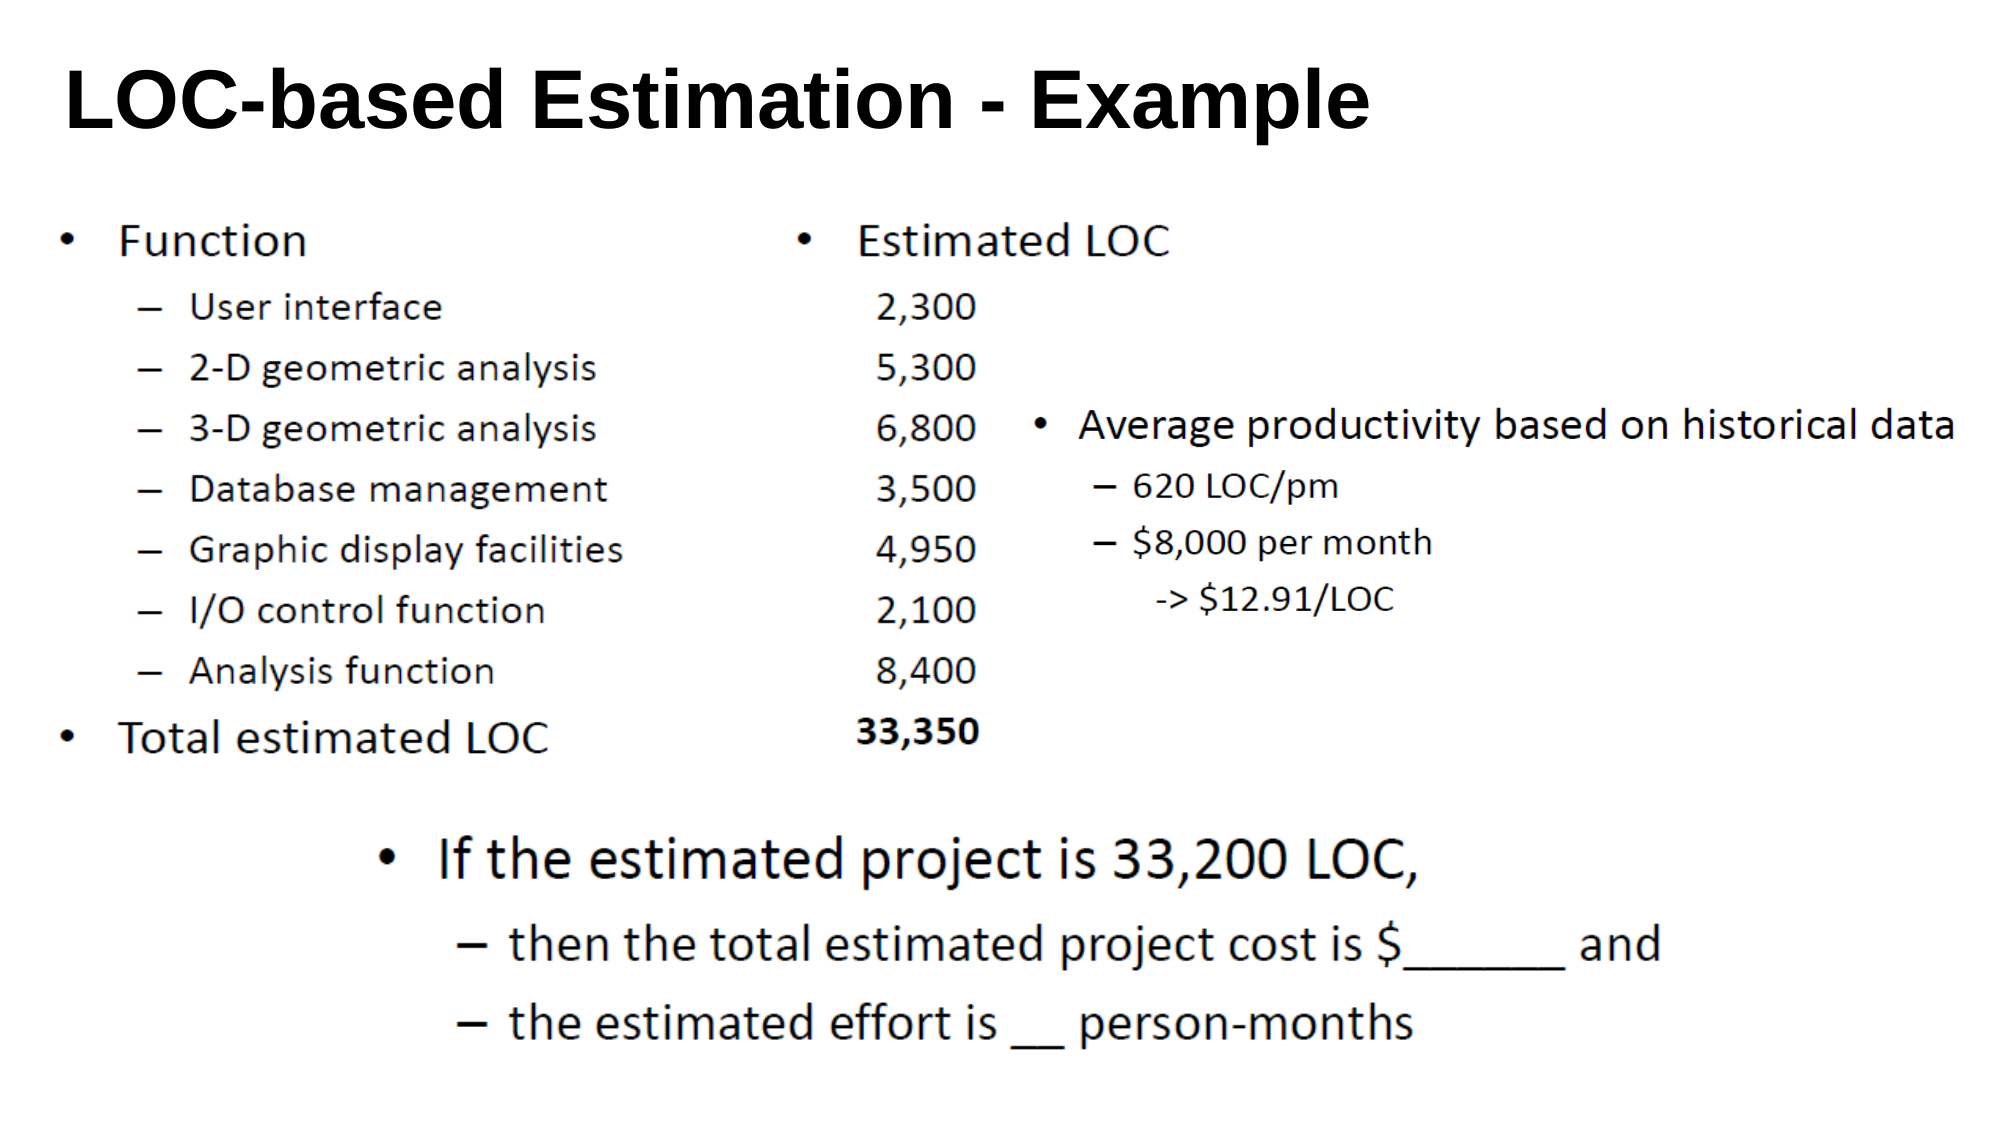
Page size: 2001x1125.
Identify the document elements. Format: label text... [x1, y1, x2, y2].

text_box LOC‐based Estimation - Example [49, 37, 1484, 153]
picture [47, 212, 1964, 785]
picture [368, 825, 1674, 1062]
